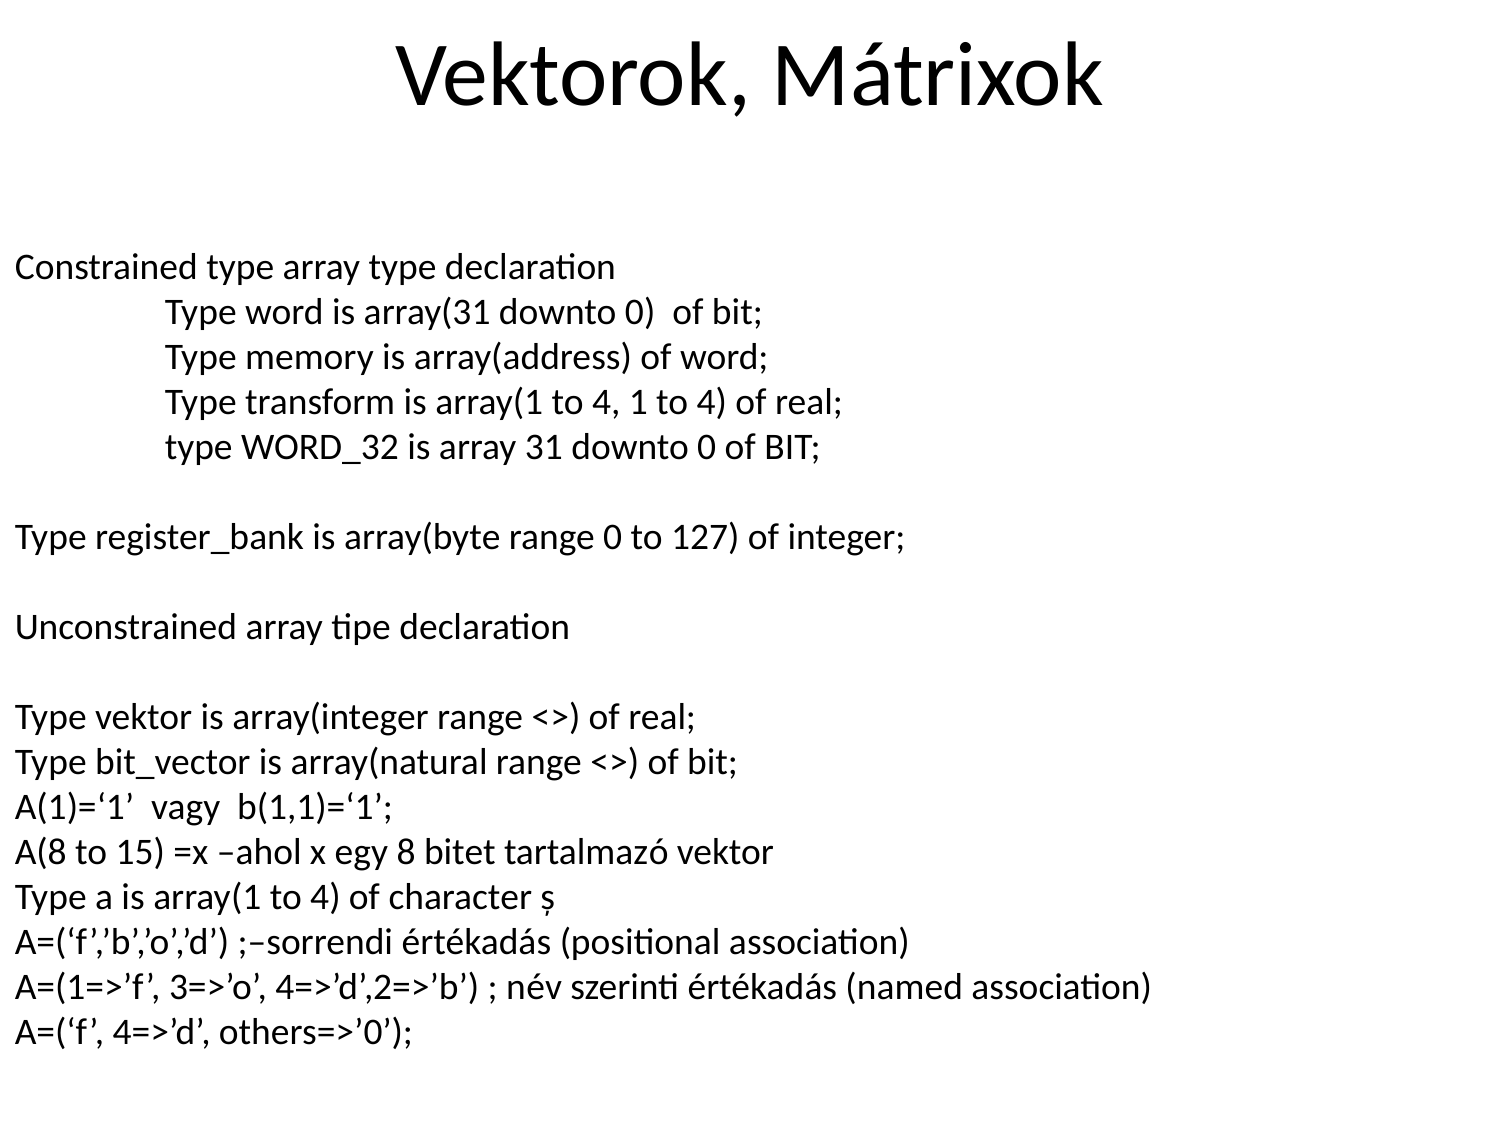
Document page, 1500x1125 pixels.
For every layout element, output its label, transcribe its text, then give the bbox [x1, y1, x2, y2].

title Vektorok, Mátrixok [0, 0, 1500, 138]
text_box Constrained type array type declaration Type word is array(31 downto 0) of bit; Type memory is array(address) of word; Type transform is array(1 to 4, 1 to 4) of real; type WORD_32 is array 31 downto 0 of BIT; Type register_bank is array(byte range 0 to 127) of integer; Unconstrained array tipe declaration Type vektor is array(integer range <>) of real; Type bit_vector is array(natural range <>) of bit; A(1)=‘1’ vagy b(1,1)=‘1’; A(8 to 15) =x –ahol x egy 8 bitet tartalmazó vektor Type a is array(1 to 4) of character ș A=(‘f’,’b’,’o’,’d’) ;–sorrendi értékadás (positional association) A=(1=>’f’, 3=>’o’, 4=>’d’,2=>’b’) ; név szerinti értékadás (named association) A=(‘f’, 4=>’d’, others=>’0’); [0, 234, 1500, 1125]
